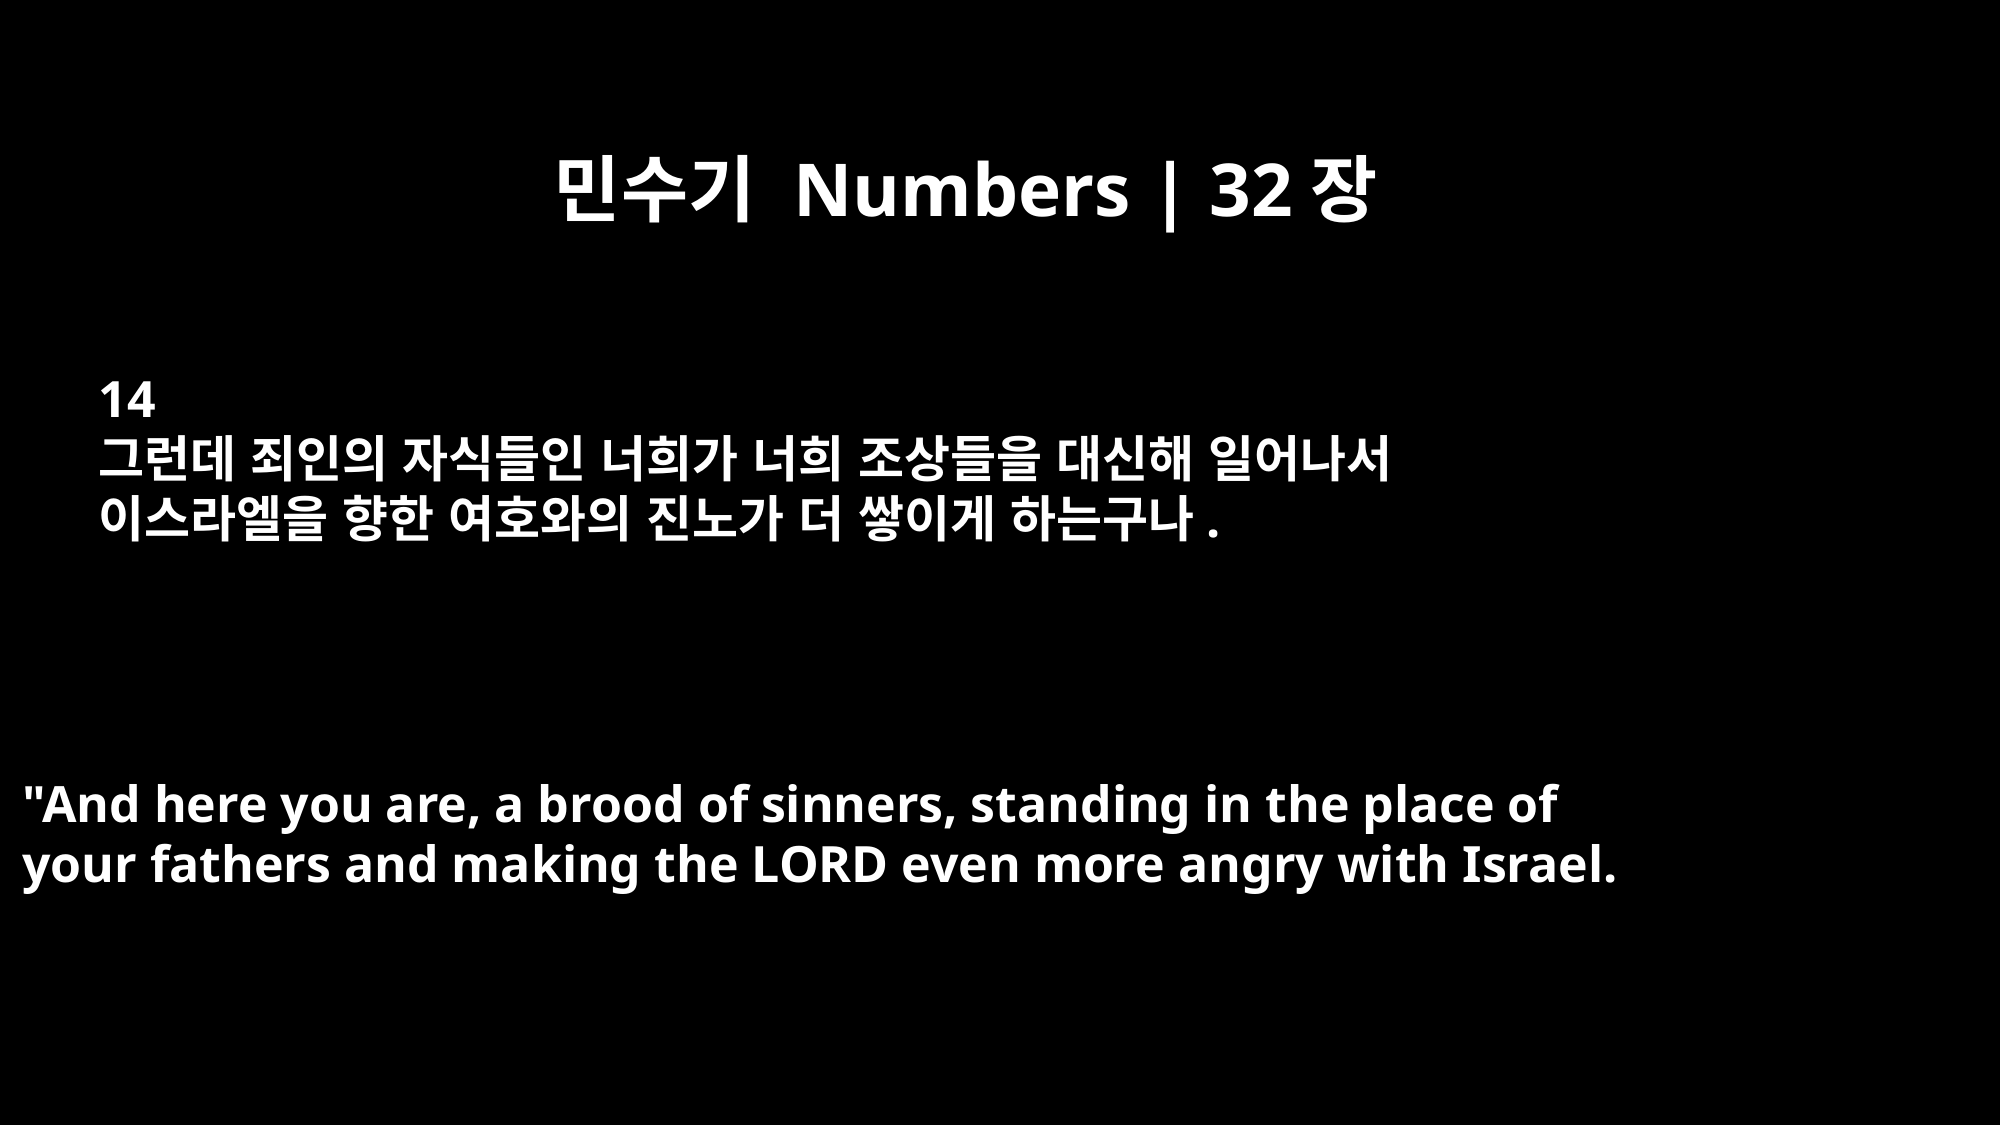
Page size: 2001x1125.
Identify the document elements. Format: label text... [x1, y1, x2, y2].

text_box "And here you are, a brood of sinners, standing in the place of your fathers and making the LORD even more angry with Israel. [7, 764, 1634, 900]
text_box 민수기 Numbers | 32장 [538, 136, 1393, 239]
text_box 14 그런데 죄인의 자식들인 너희가 너희 조상들을 대신해 일어나서 이스라엘을 향한 여호와의 진노가 더 쌓이게 하는구나. [84, 359, 1408, 555]
